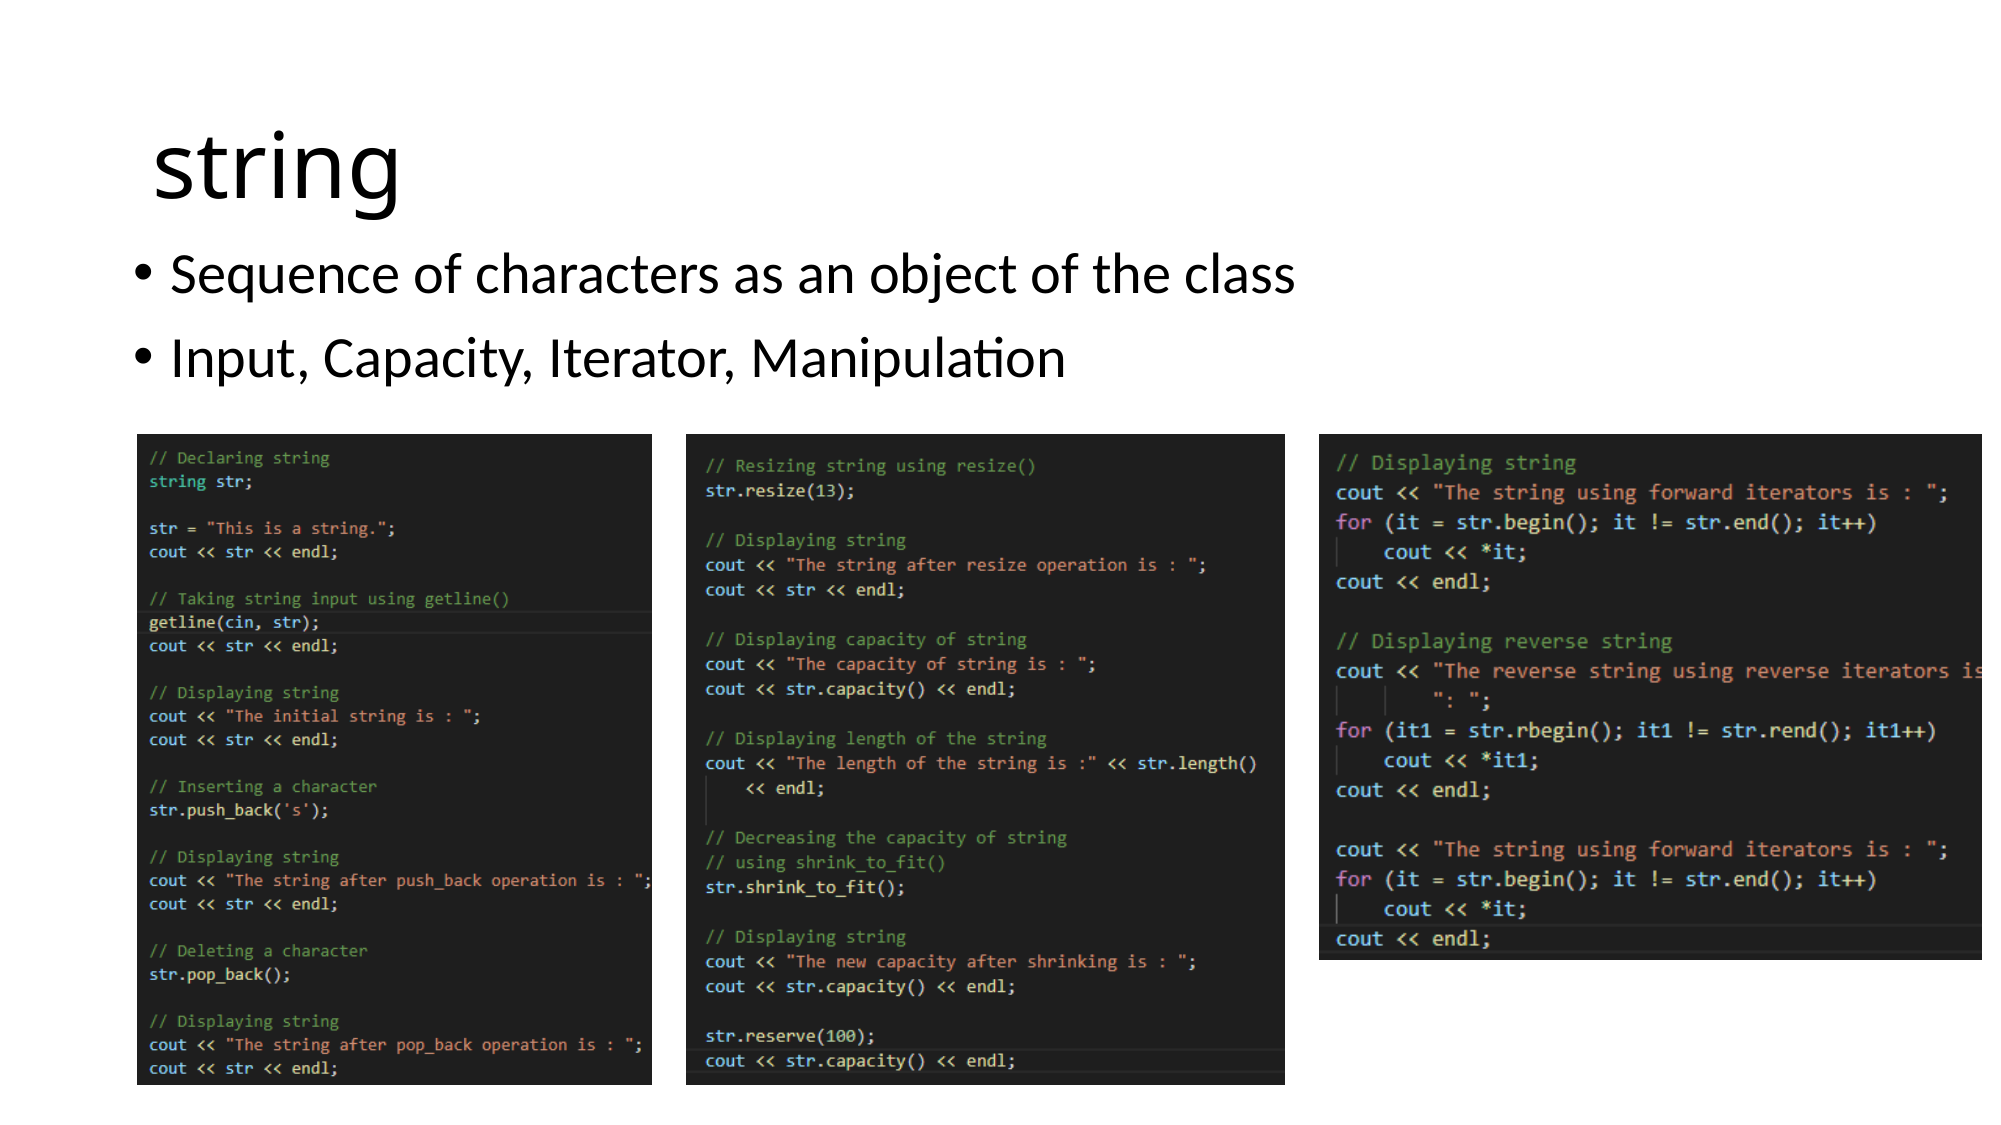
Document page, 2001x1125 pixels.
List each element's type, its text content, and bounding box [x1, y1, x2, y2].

title string [137, 59, 1863, 278]
picture [137, 434, 652, 1085]
list Sequence of characters as an object of the class Input, Capacity, Iterator, Manipulation [118, 236, 1844, 950]
picture [1319, 434, 1982, 960]
picture [686, 434, 1285, 1085]
